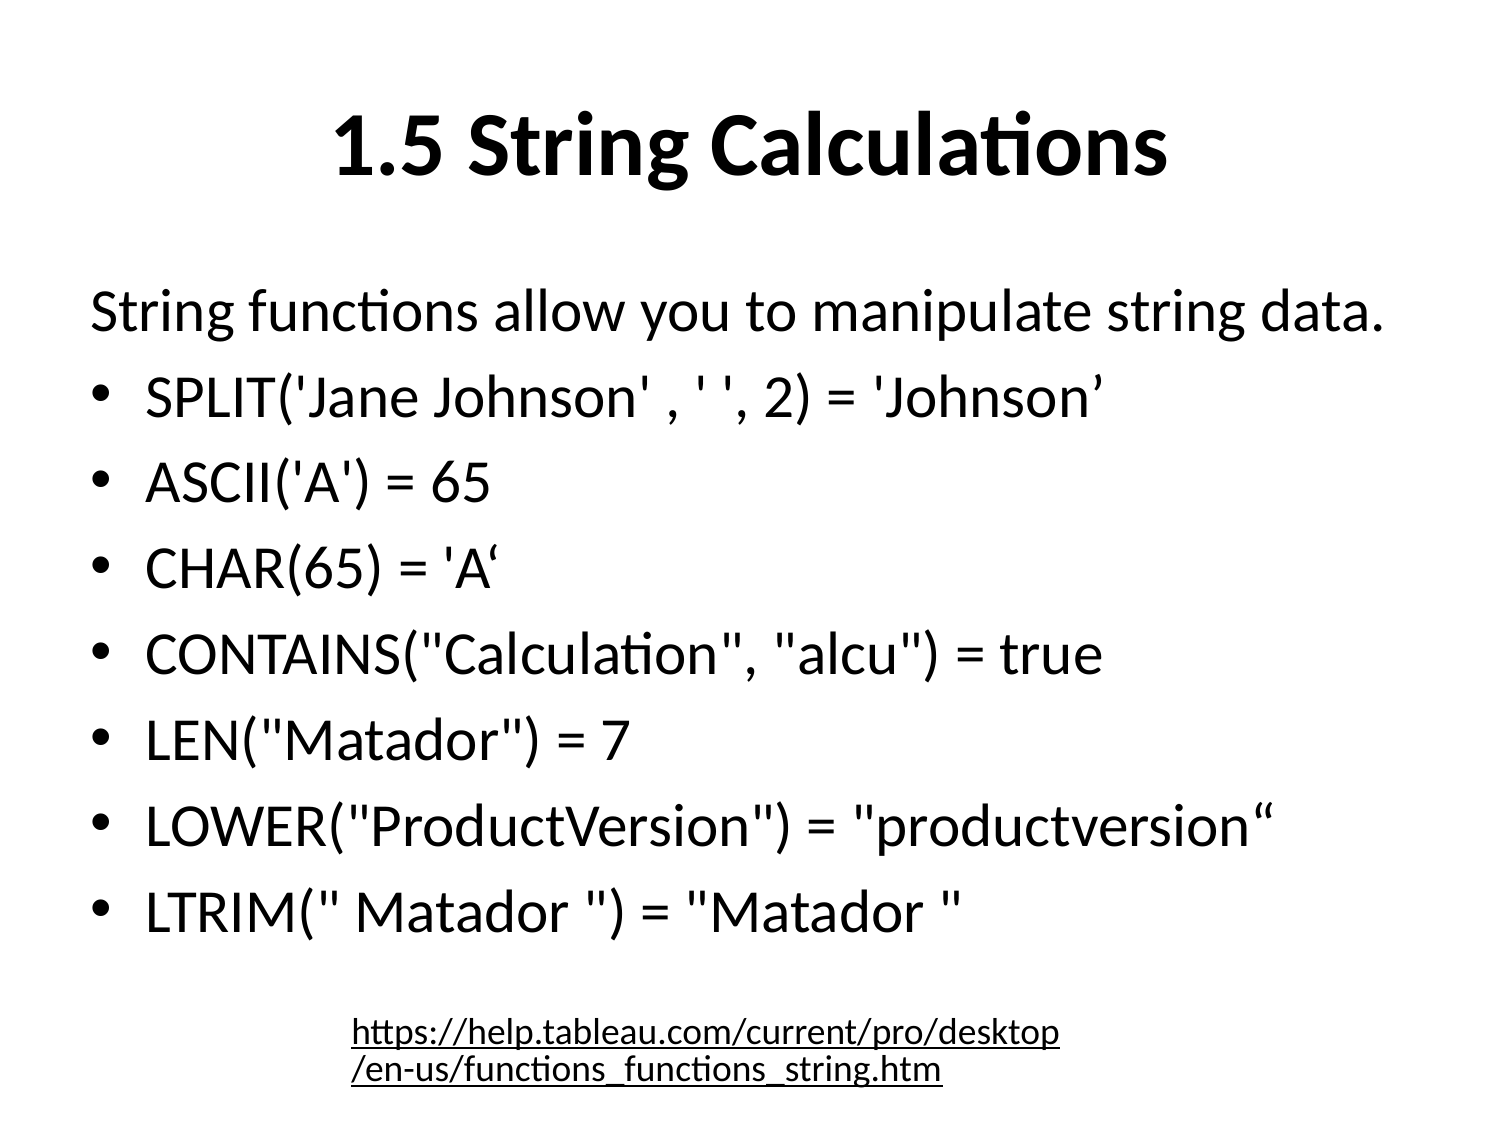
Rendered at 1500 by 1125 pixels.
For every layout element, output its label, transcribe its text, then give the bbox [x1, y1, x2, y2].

title 1.5 String Calculations [75, 45, 1425, 233]
list String functions allow you to manipulate string data. SPLIT('Jane Johnson' , ' ', 2) = 'Johnson’ ASCII('A') = 65 CHAR(65) = 'A‘ CONTAINS("Calculation", "alcu") = true LEN("Matador") = 7 LOWER("ProductVersion") = "productversion“ LTRIM(" Matador ") = "Matador " [75, 262, 1425, 1005]
text_box https://help.tableau.com/current/pro/desktop/en-us/functions_functions_string.htm [336, 999, 1087, 1105]
